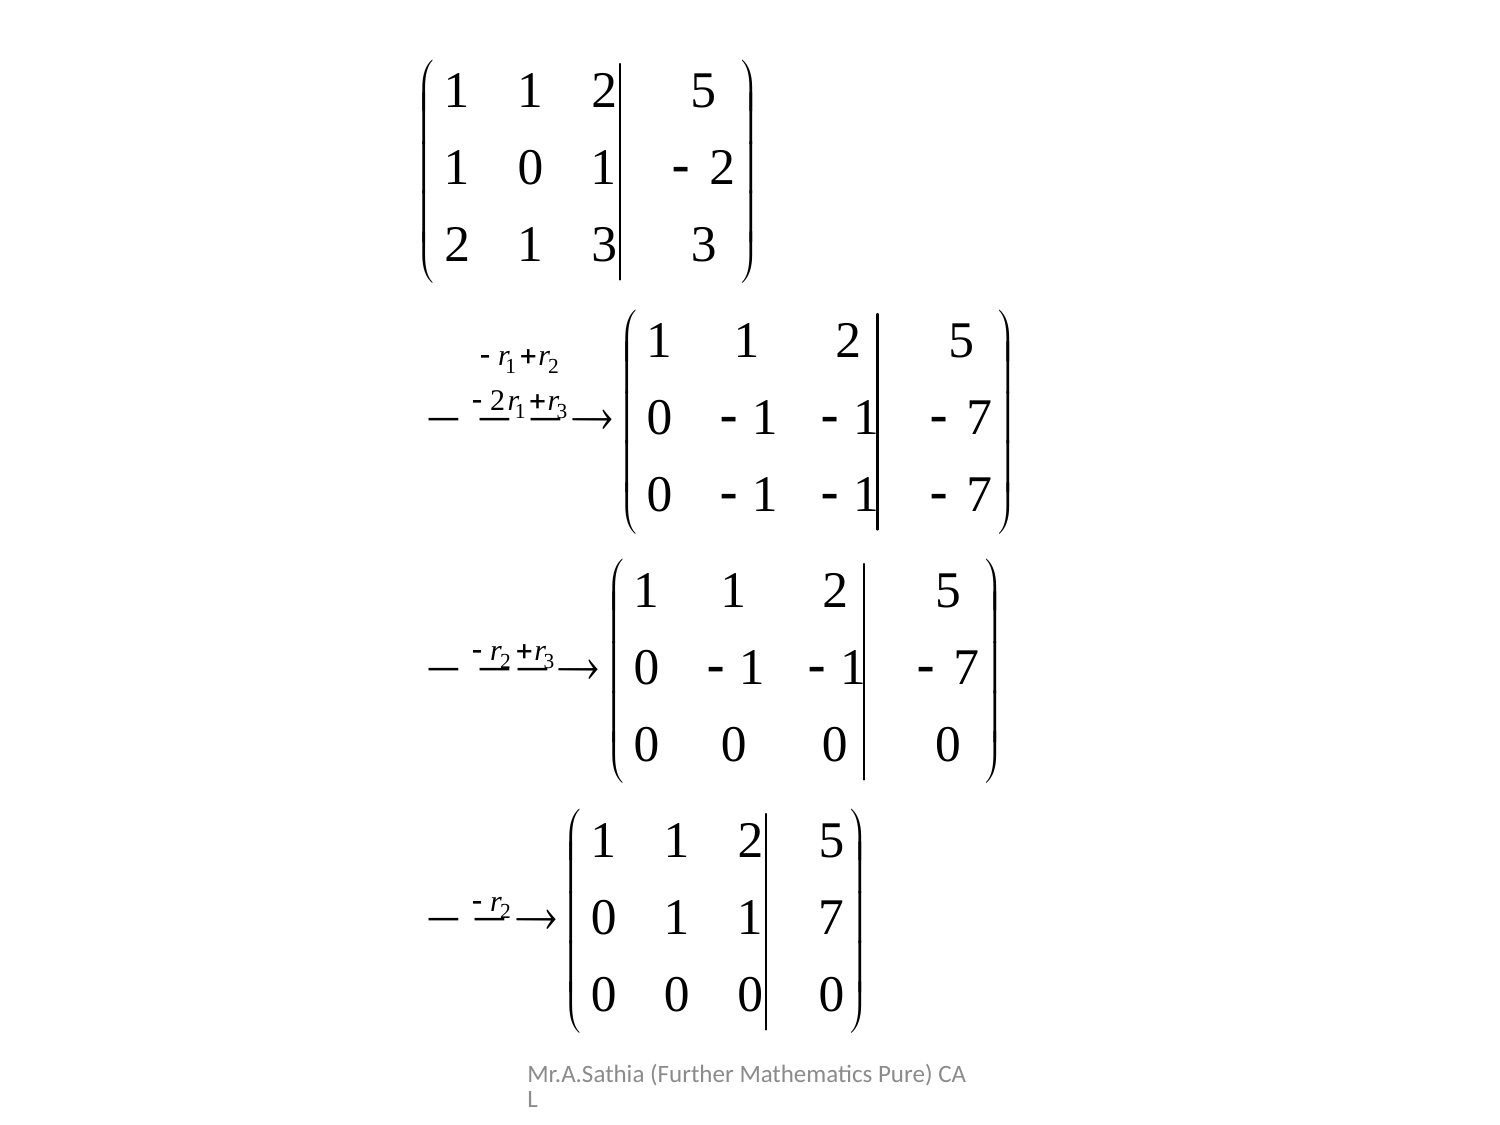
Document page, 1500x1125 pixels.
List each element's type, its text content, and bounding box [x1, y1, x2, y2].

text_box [412, 49, 1026, 1044]
footer Mr.A.Sathia (Further Mathematics Pure) CAL [512, 1052, 988, 1103]
